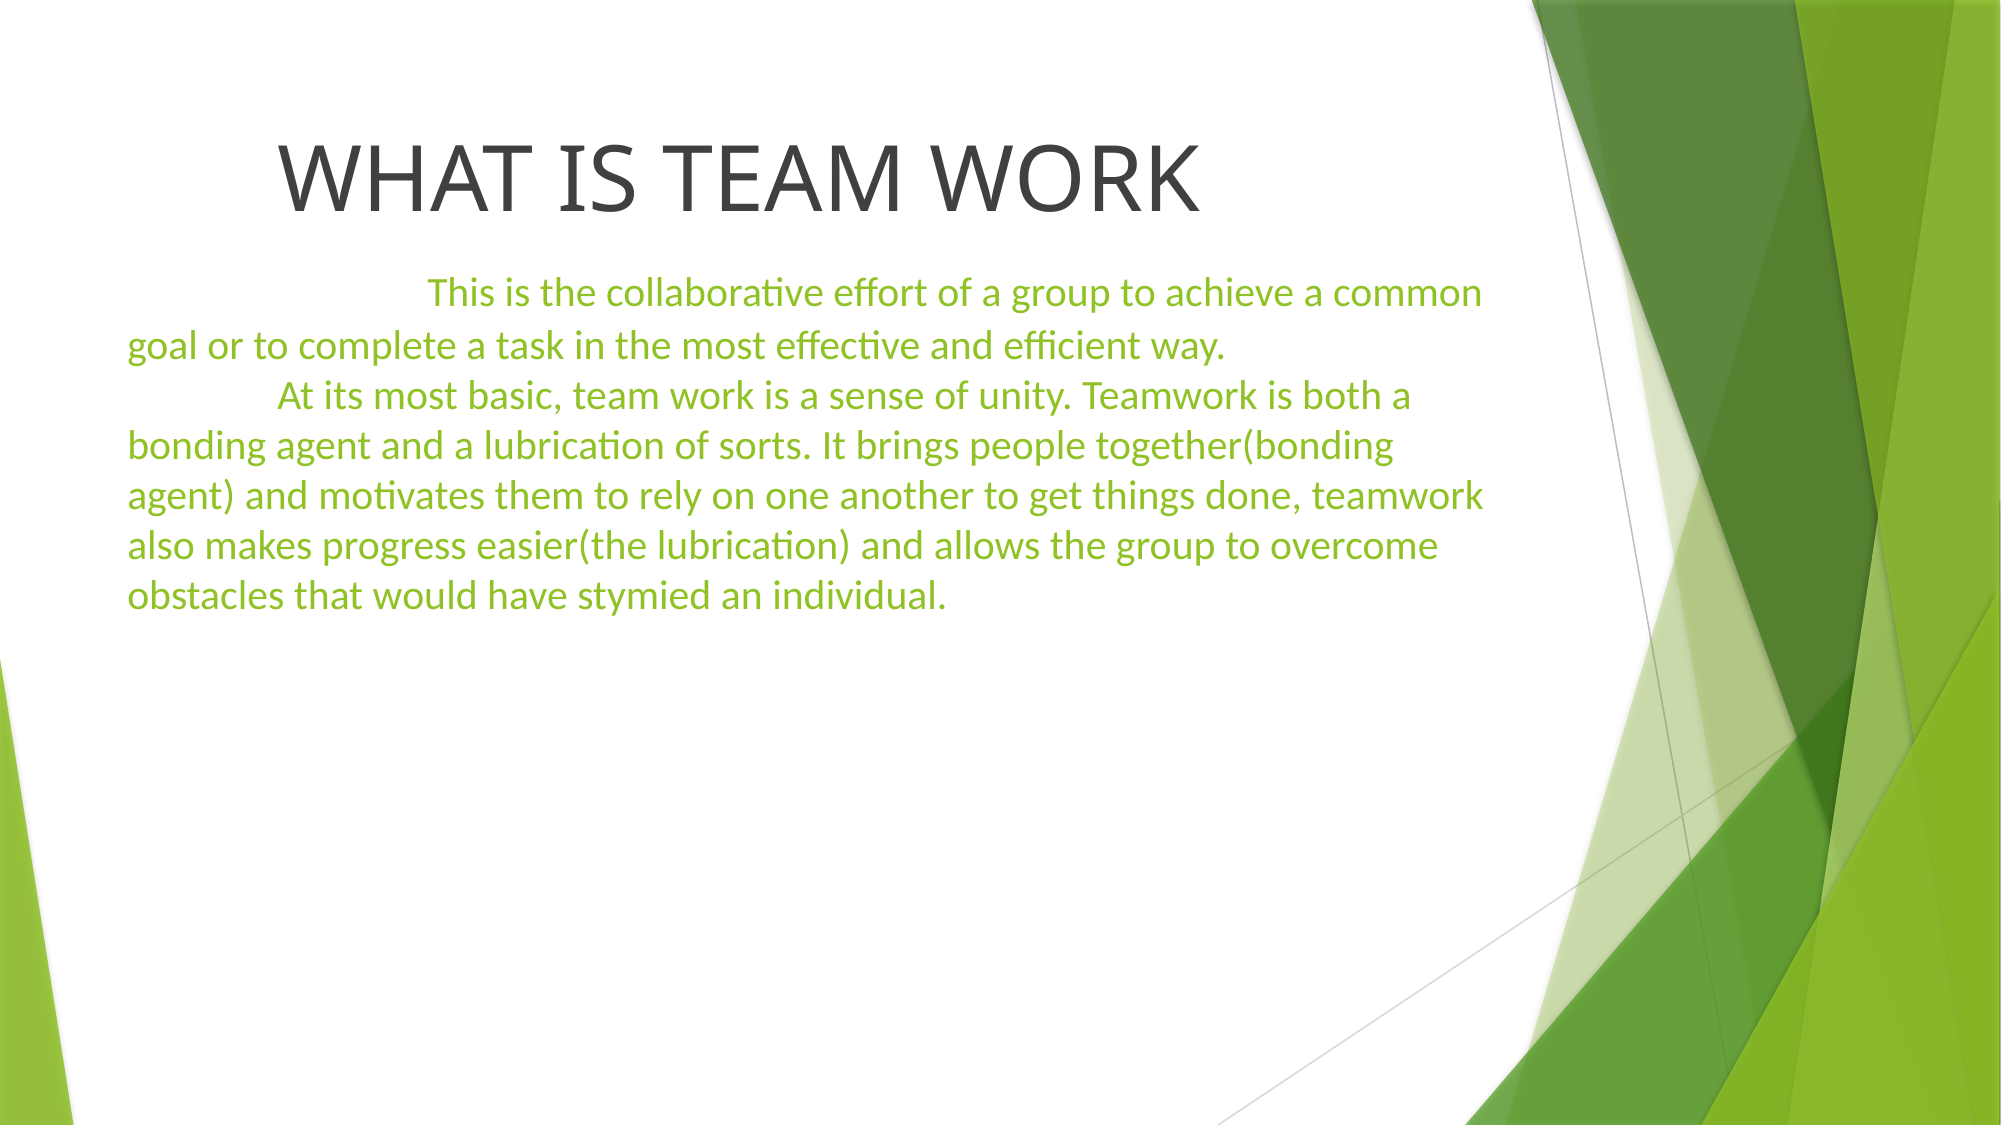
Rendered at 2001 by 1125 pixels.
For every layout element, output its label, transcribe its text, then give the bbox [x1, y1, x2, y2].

list WHAT IS TEAM WORK [112, 112, 1513, 270]
title This is the collaborative effort of a group to achieve a common goal or to complete a task in the most effective and efficient way. At its most basic, team work is a sense of unity. Teamwork is both a bonding agent and a lubrication of sorts. It brings people together(bonding agent) and motivates them to rely on one another to get things done, teamwork also makes progress easier(the lubrication) and allows the group to overcome obstacles that would have stymied an individual. [112, 270, 1513, 984]
